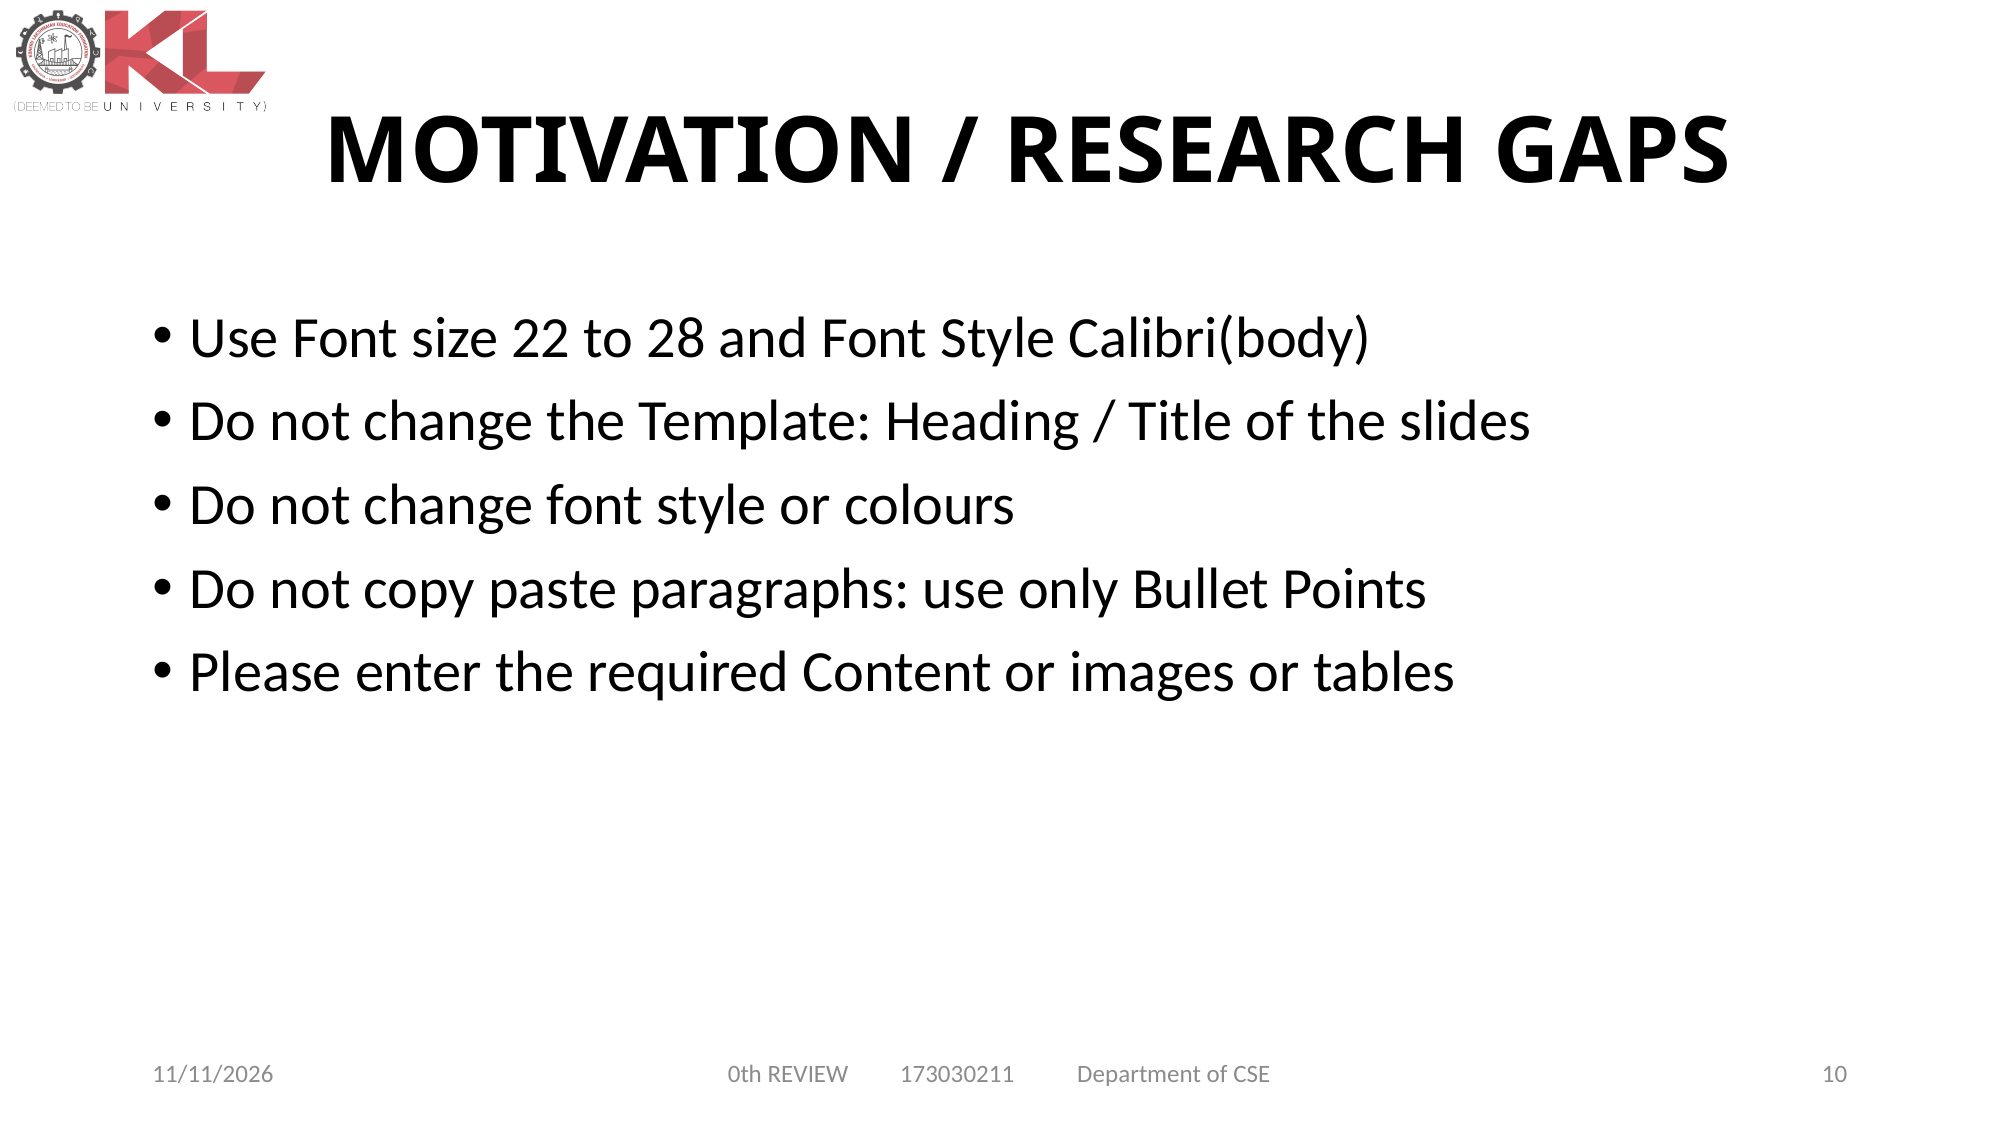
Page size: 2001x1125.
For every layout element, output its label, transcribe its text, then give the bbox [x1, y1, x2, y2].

footer 0th REVIEW 173030211 Department of CSE [662, 1042, 1338, 1103]
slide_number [137, 1042, 588, 1103]
title MOTIVATION / RESEARCH GAPS [193, 59, 1863, 245]
list Use Font size 22 to 28 and Font Style Calibri(body) Do not change the Template: Heading / Title of the slides Do not change font style or colours Do not copy paste paragraphs: use only Bullet Points Please enter the required Content or images or tables [137, 299, 1863, 1014]
slide_number 10 [1412, 1042, 1863, 1103]
text_box [14, 9, 266, 112]
